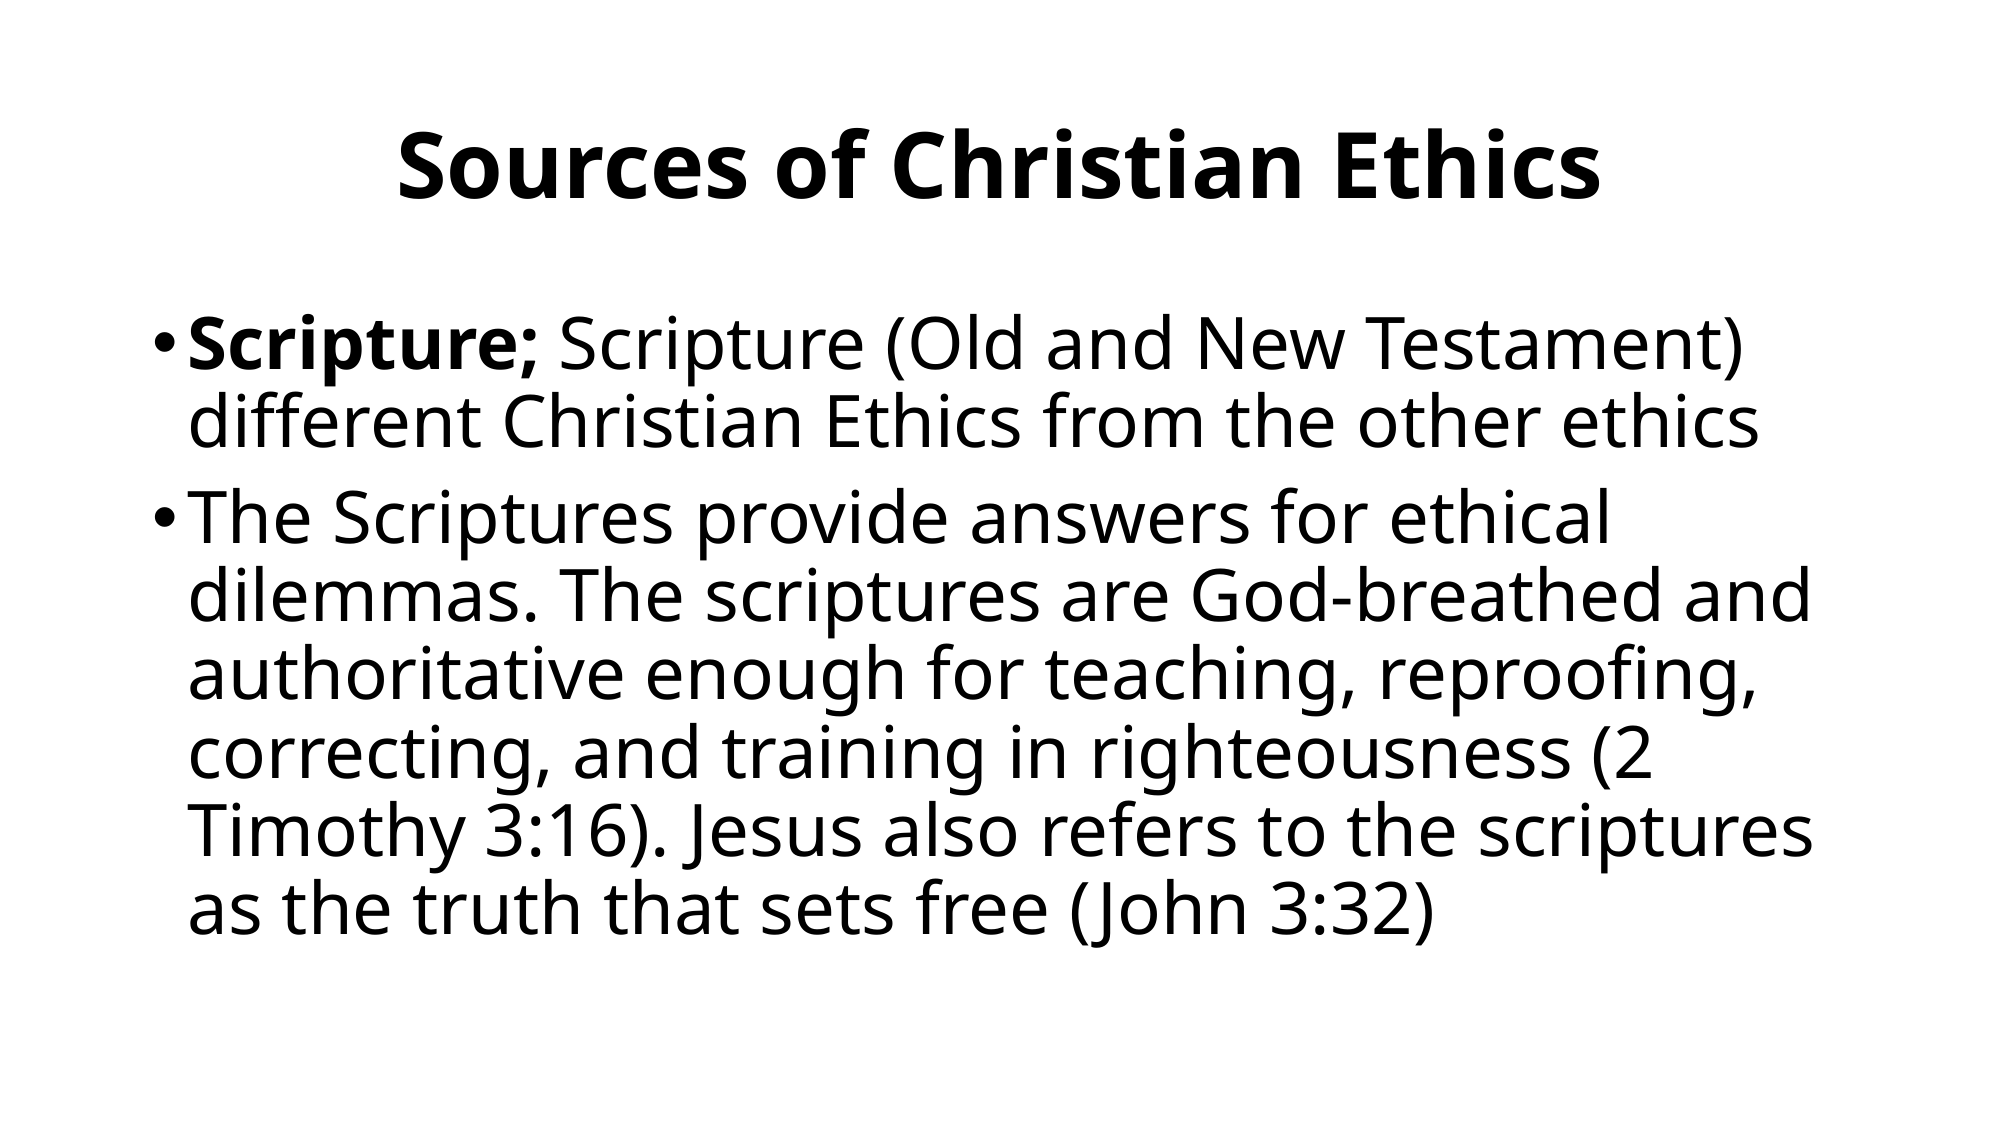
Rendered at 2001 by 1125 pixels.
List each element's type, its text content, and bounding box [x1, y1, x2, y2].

list Scripture; Scripture (Old and New Testament) different Christian Ethics from the other ethics The Scriptures provide answers for ethical dilemmas. The scriptures are God-breathed and authoritative enough for teaching, reproofing, correcting, and training in righteousness (2 Timothy 3:16). Jesus also refers to the scriptures as the truth that sets free (John 3:32) [137, 299, 1863, 1014]
title Sources of Christian Ethics [137, 59, 1863, 278]
